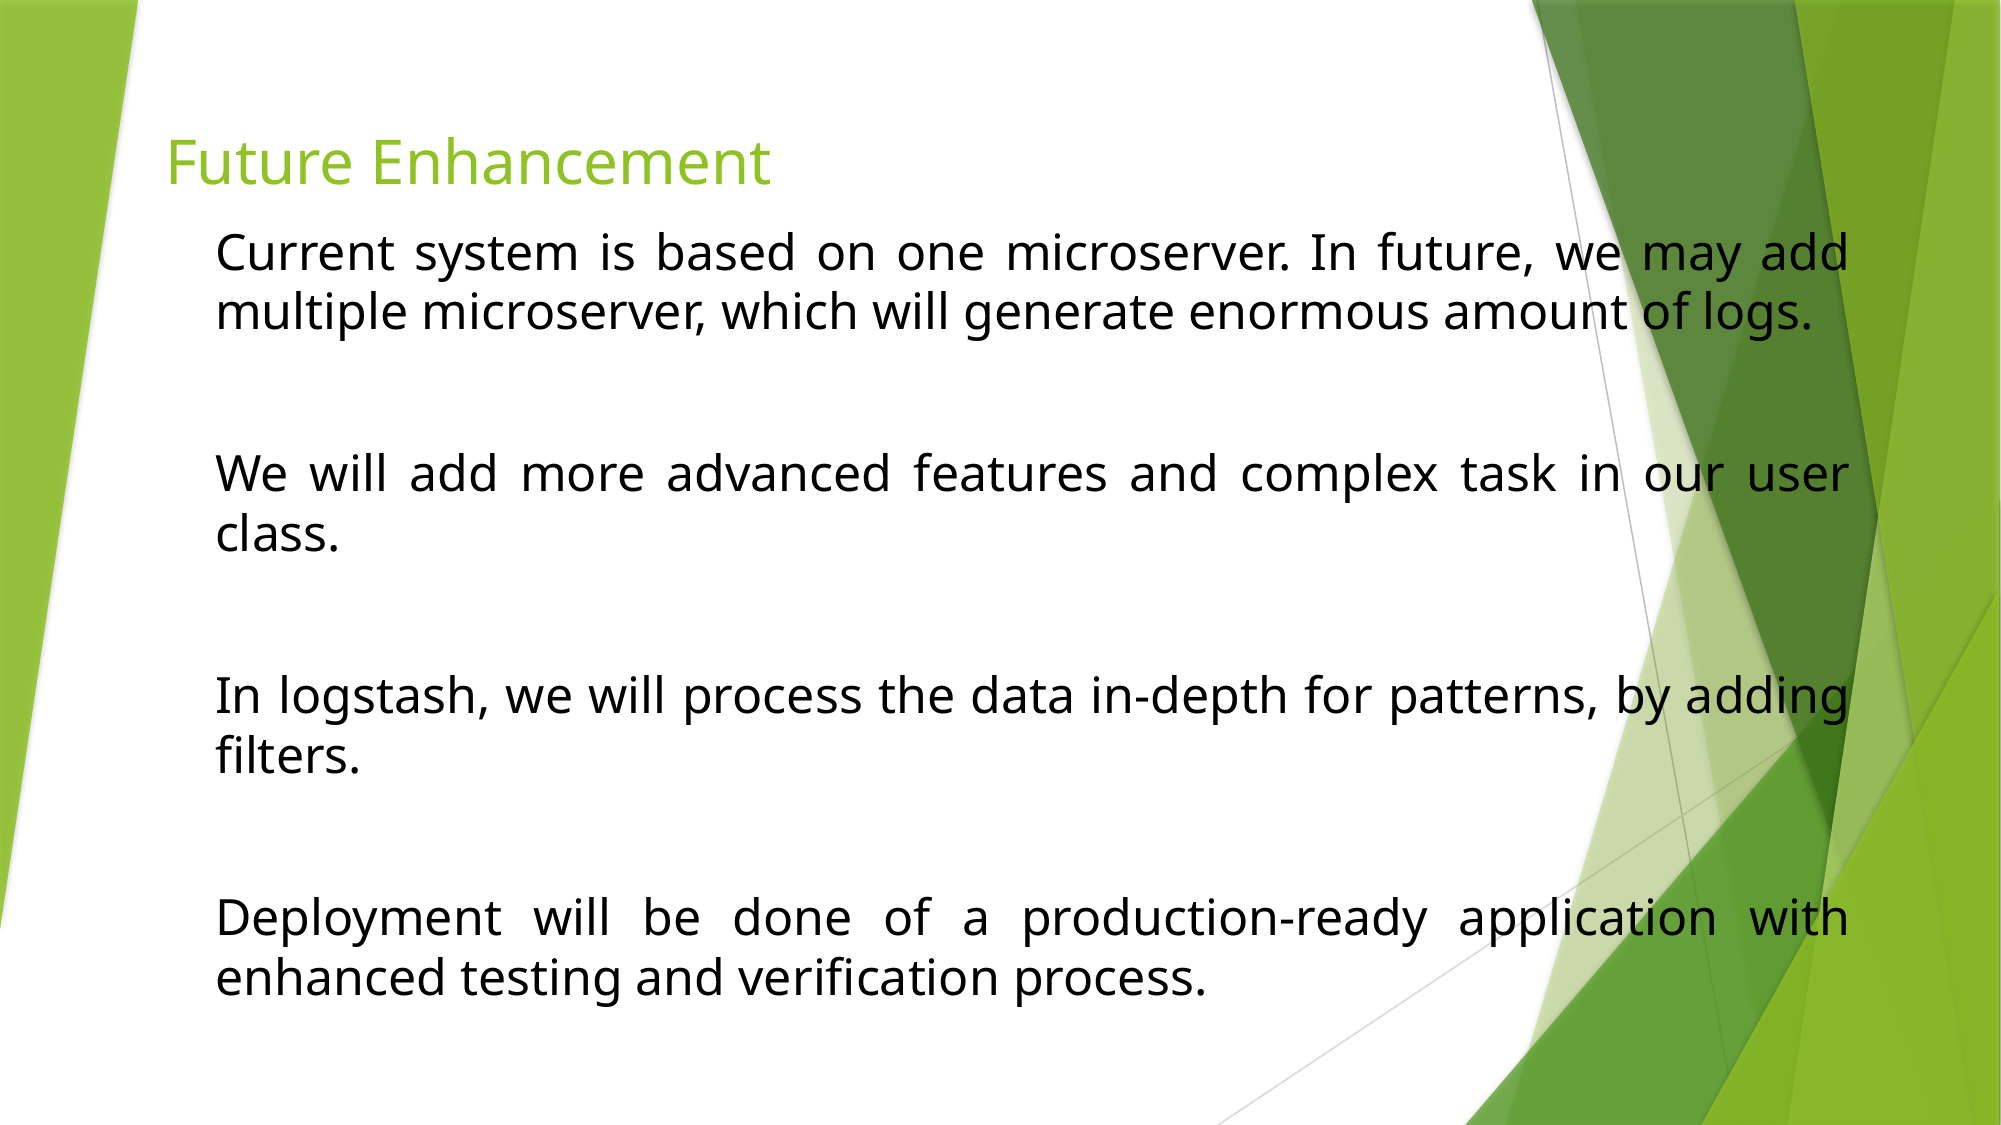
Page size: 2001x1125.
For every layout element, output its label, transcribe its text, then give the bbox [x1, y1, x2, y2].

subtitle Current system is based on one microserver. In future, we may add multiple microserver, which will generate enormous amount of logs. We will add more advanced features and complex task in our user class. In logstash, we will process the data in-depth for patterns, by adding filters. Deployment will be done of a production-ready application with enhanced testing and verification process. [200, 212, 1867, 1013]
title Future Enhancement [150, 37, 1850, 279]
